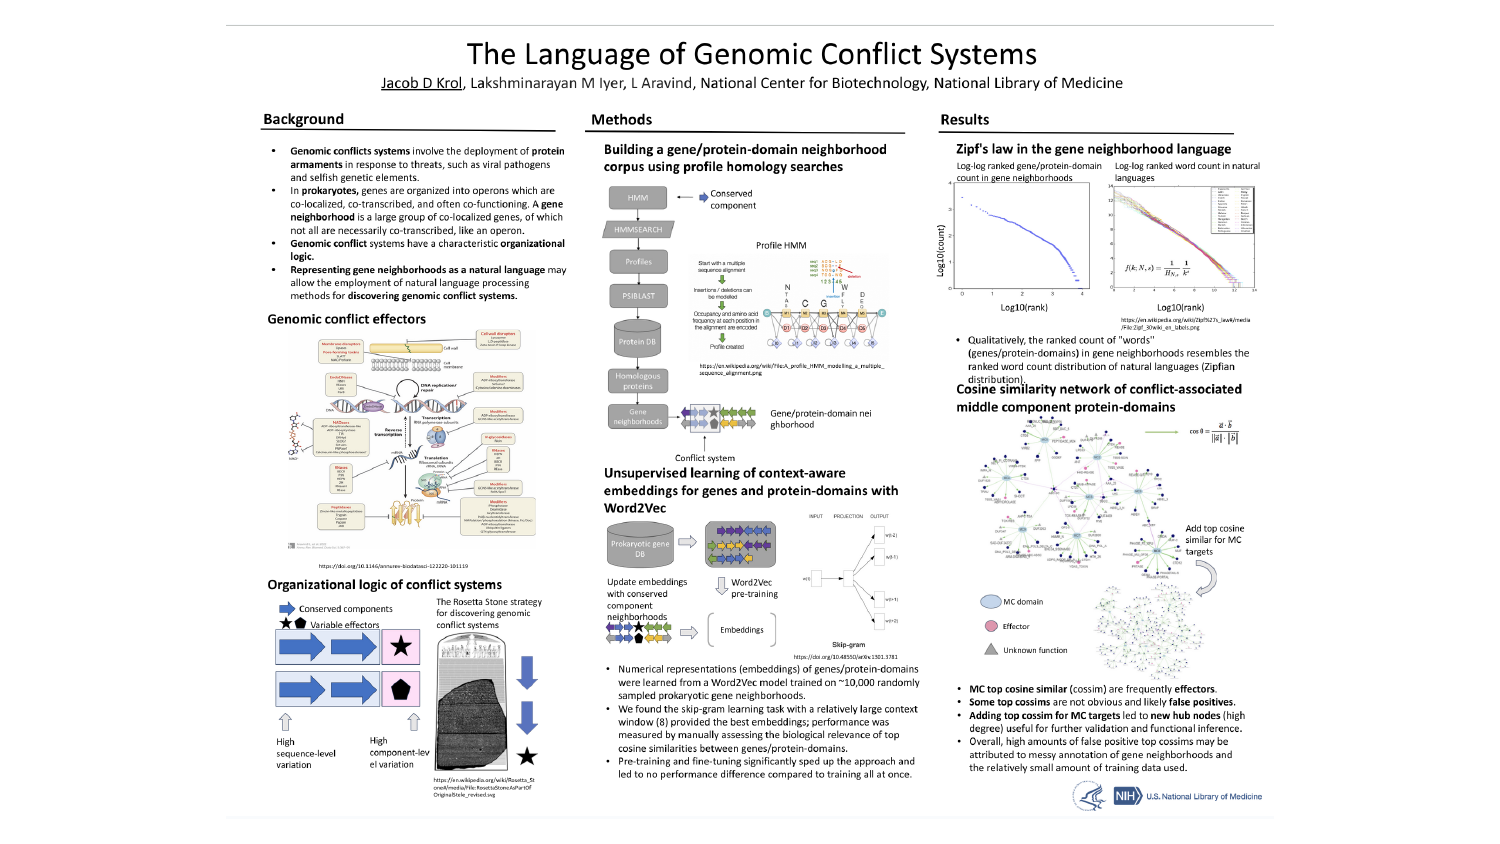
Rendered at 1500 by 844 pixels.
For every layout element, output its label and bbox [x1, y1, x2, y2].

picture [226, 24, 1274, 819]
